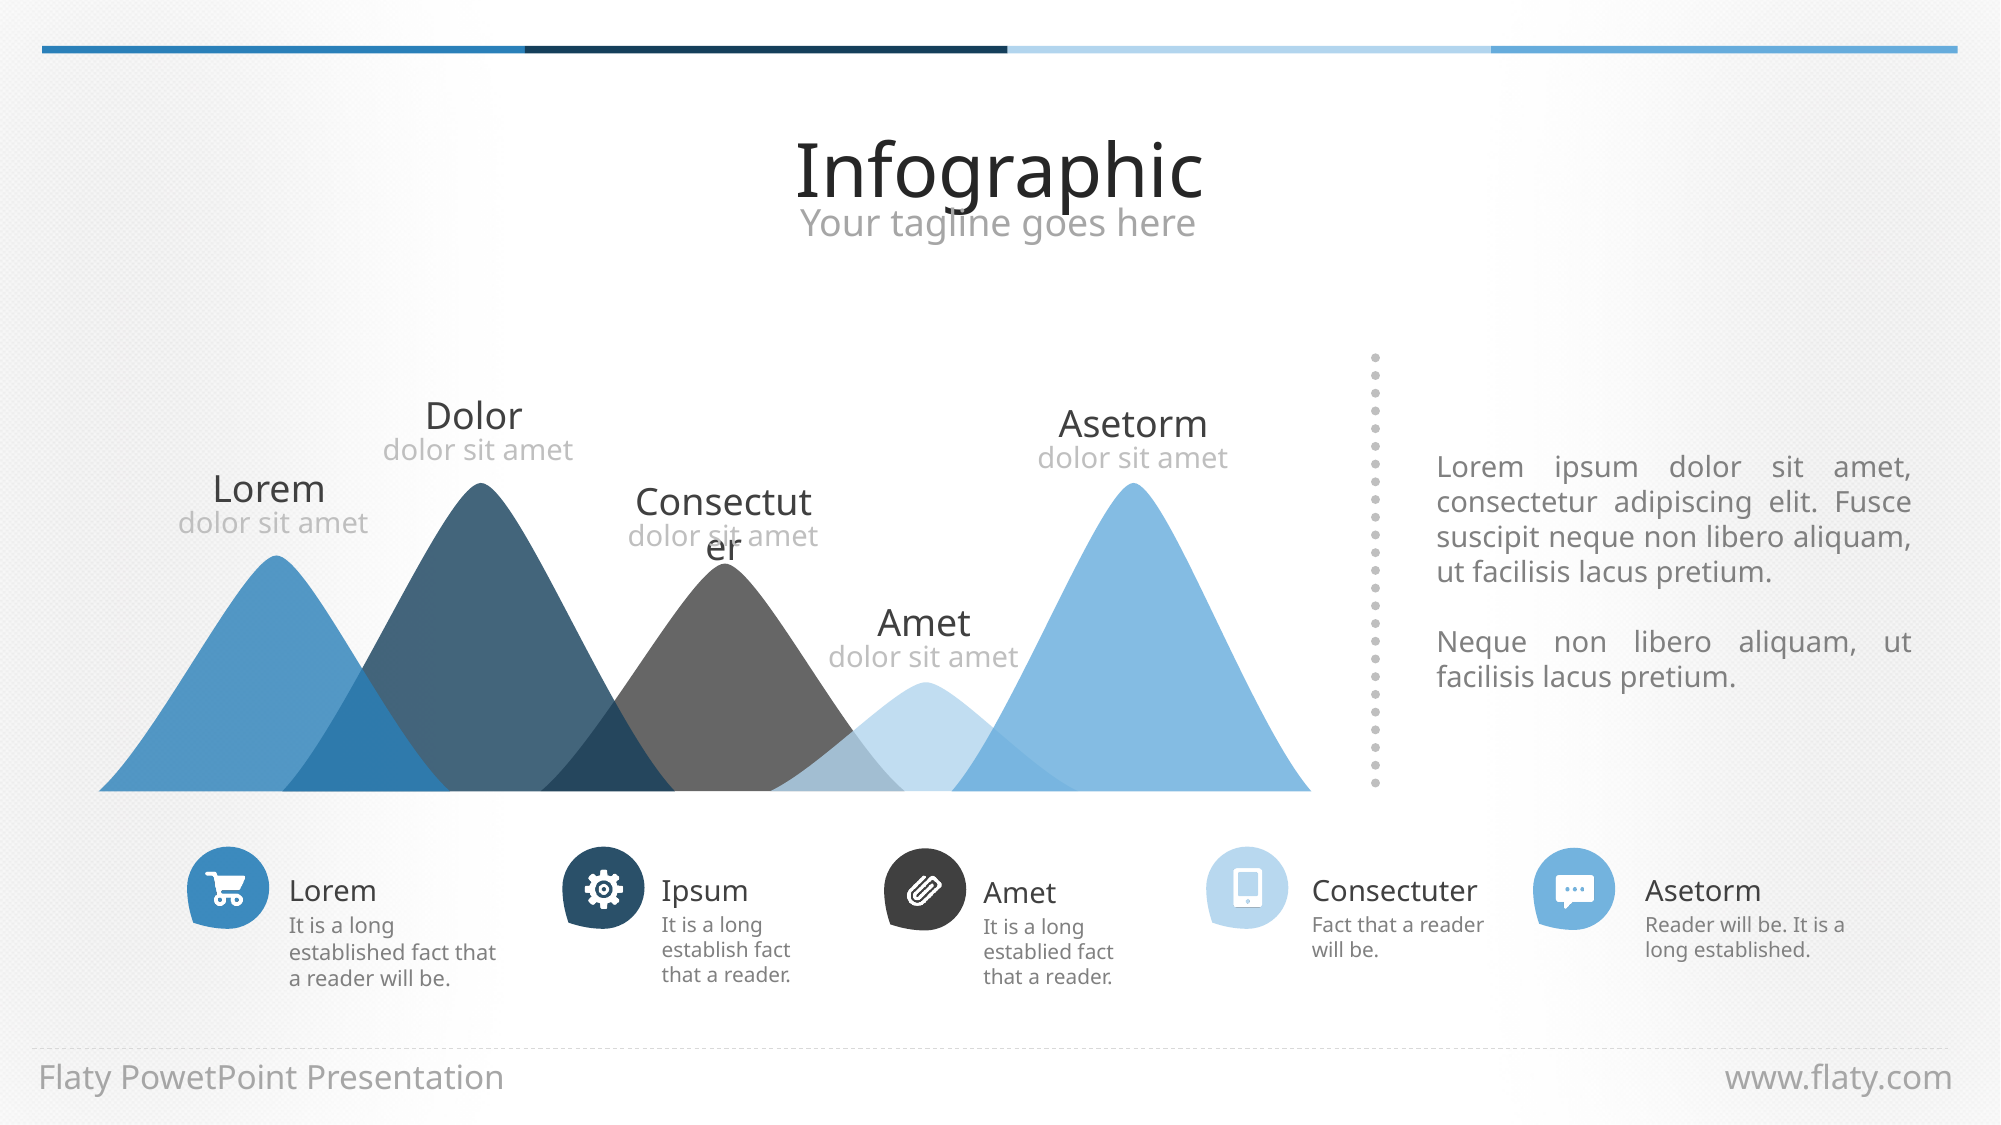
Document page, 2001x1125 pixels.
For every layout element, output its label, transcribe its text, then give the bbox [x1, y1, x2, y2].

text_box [187, 846, 525, 973]
text_box Your tagline goes here [0, 191, 2000, 251]
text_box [884, 848, 1172, 972]
text_box [362, 481, 678, 793]
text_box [1206, 846, 1591, 971]
text_box [769, 682, 993, 793]
text_box Flaty PowetPoint Presentation [23, 1048, 610, 1104]
text_box www.flaty.com [1479, 1048, 1969, 1104]
text_box Lorem ipsum dolor sit amet, consectetur adipiscing elit. Fusce suscipit neque non libero aliquam, ut facilisis lacus pretium. [1421, 440, 1928, 596]
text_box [810, 591, 1038, 682]
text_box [562, 846, 850, 971]
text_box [364, 384, 593, 475]
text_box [1019, 392, 1248, 483]
text_box [615, 562, 853, 793]
picture [0, 0, 2001, 1125]
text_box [609, 470, 838, 561]
text_box [96, 554, 453, 793]
text_box [949, 483, 1314, 793]
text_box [42, 45, 1958, 54]
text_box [160, 457, 388, 548]
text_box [1533, 847, 1872, 971]
text_box Infographic [0, 115, 2000, 191]
text_box Neque non libero aliquam, ut facilisis lacus pretium. [1421, 615, 1928, 701]
